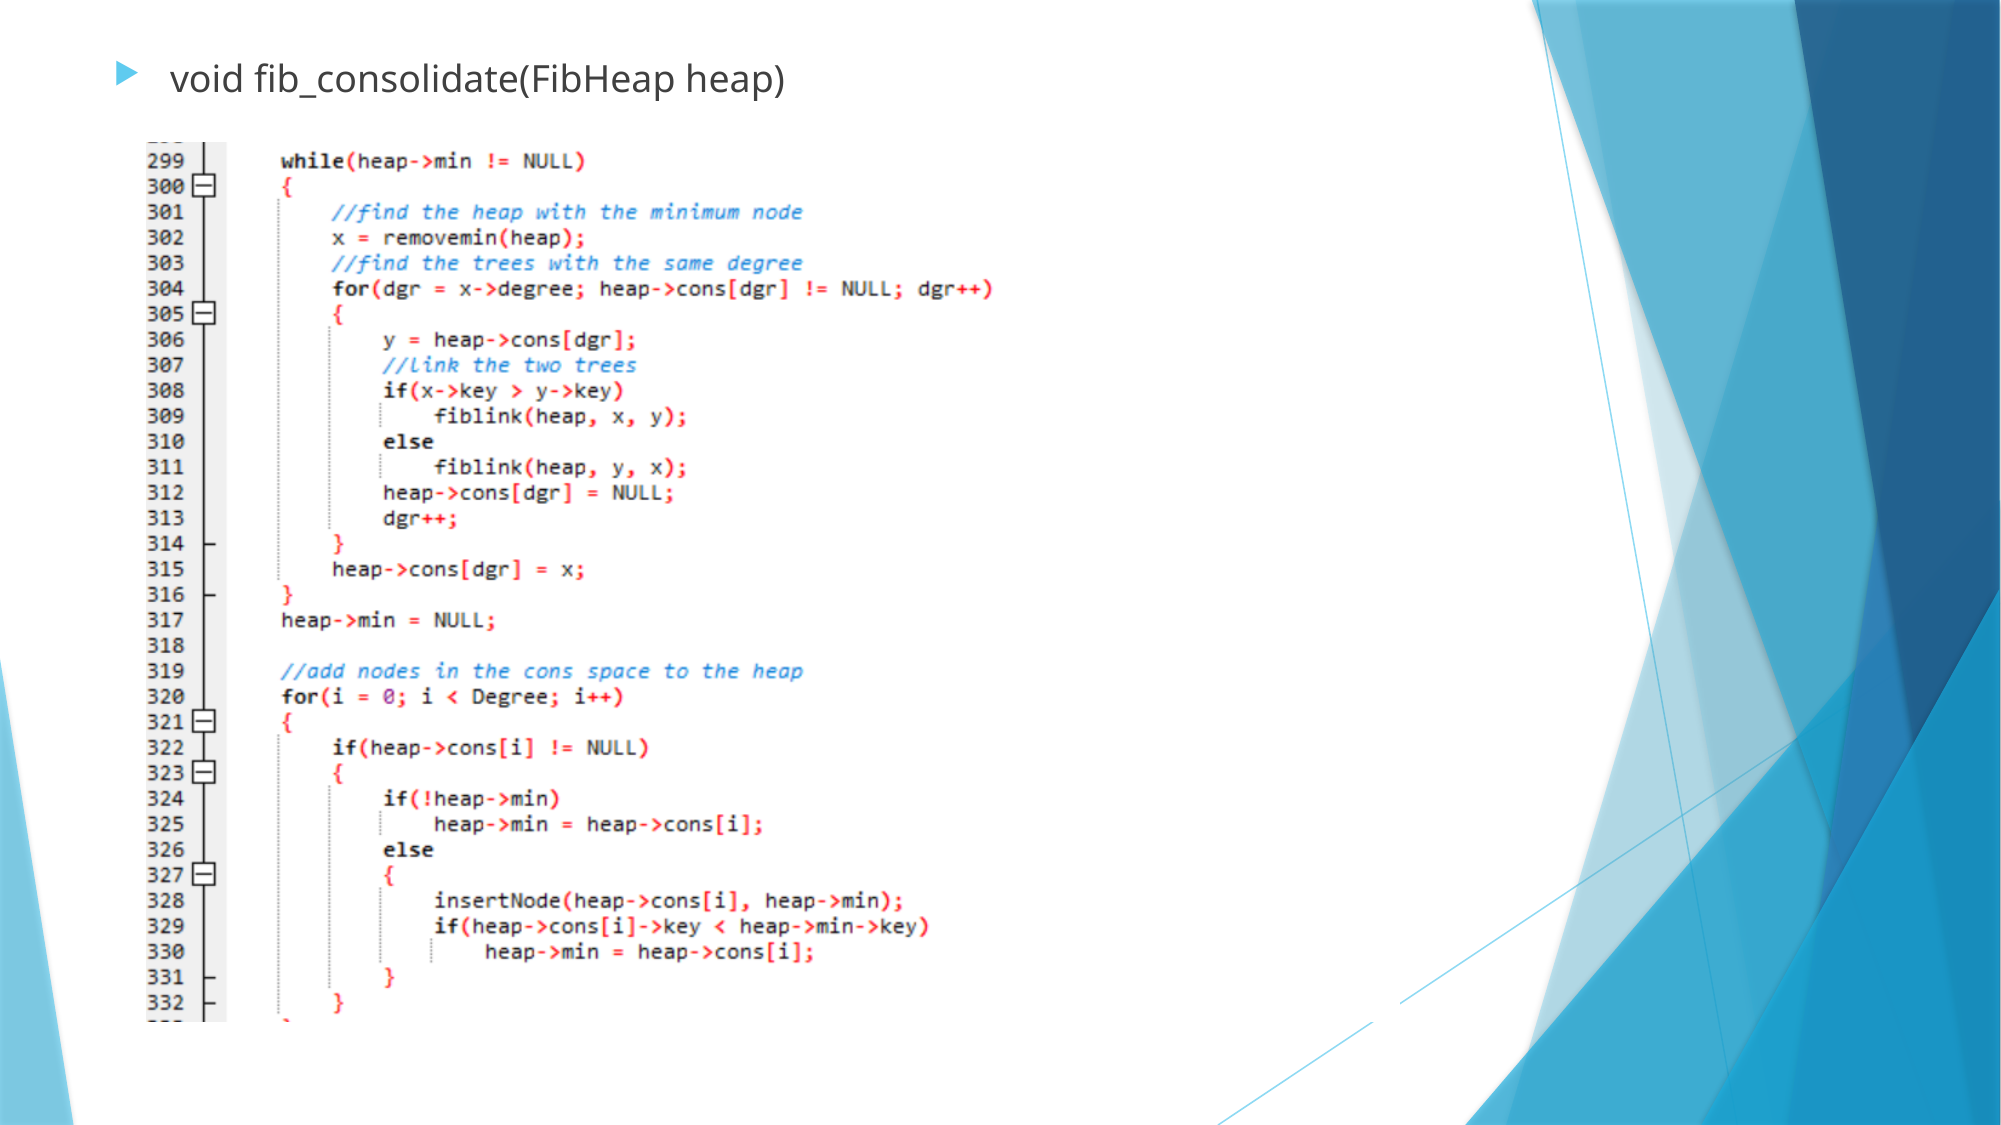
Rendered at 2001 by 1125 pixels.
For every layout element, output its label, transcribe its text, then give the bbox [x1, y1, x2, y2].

picture [145, 142, 1400, 1022]
list void fib_consolidate(FibHeap heap) [98, 47, 1509, 684]
